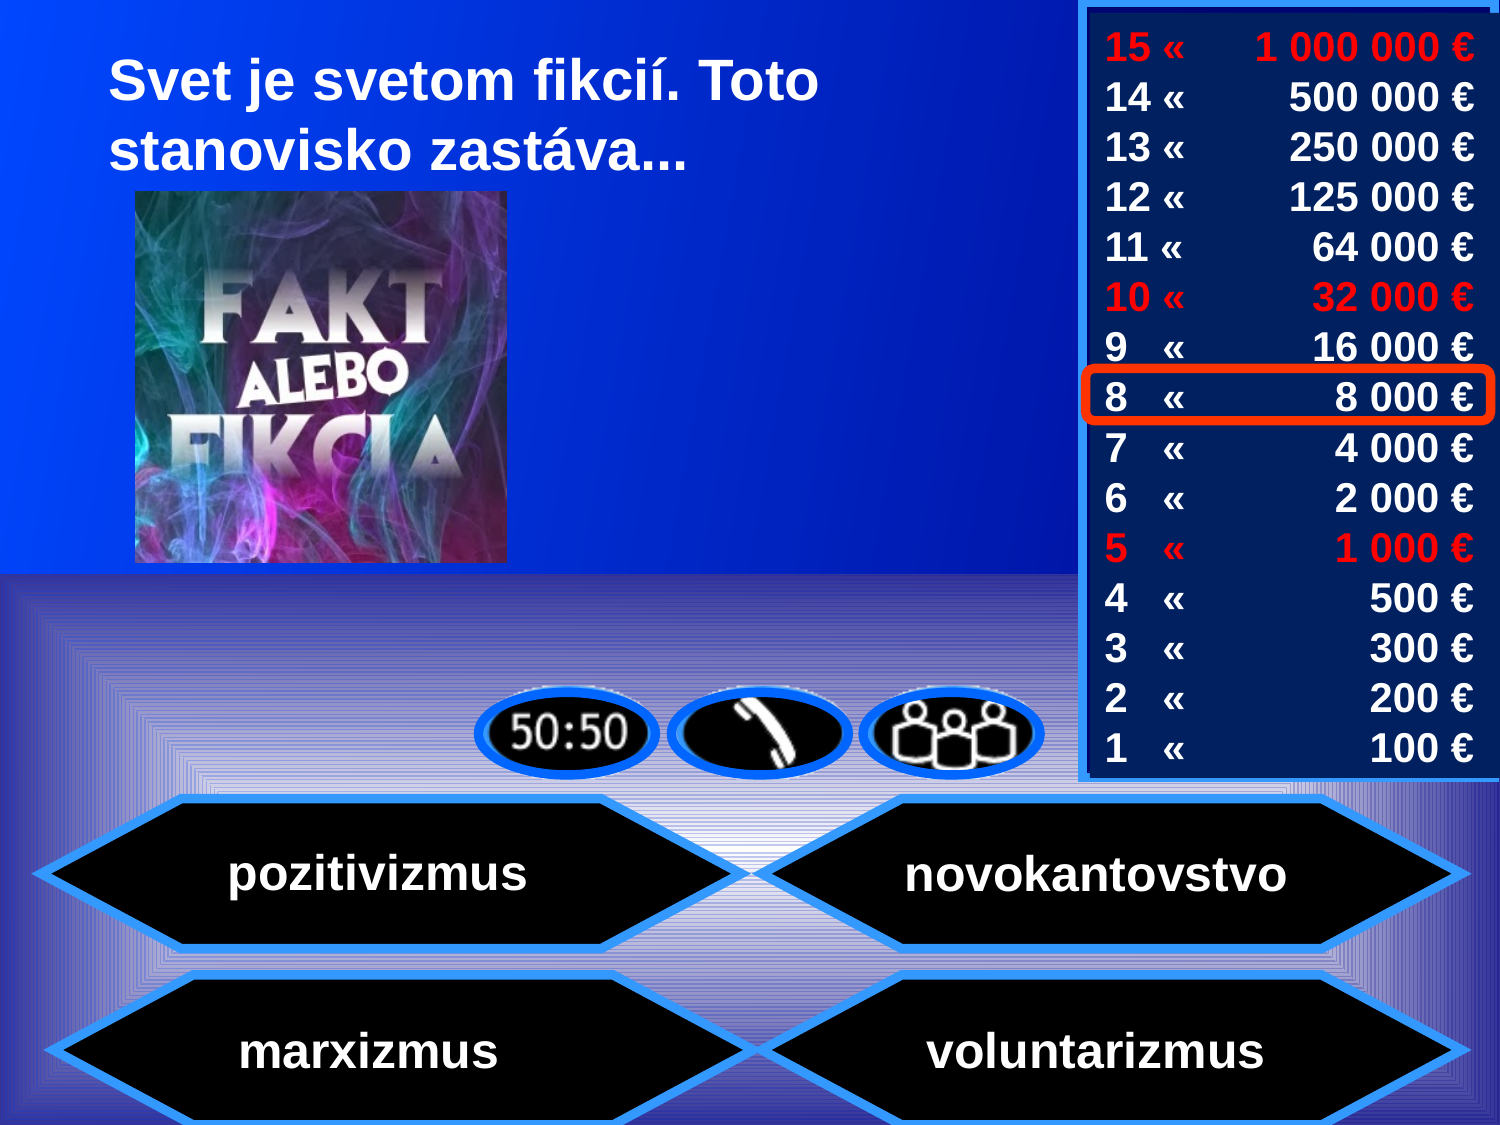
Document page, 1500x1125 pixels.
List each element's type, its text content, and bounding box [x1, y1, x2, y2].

picture [478, 680, 1051, 788]
text_box [863, 692, 1041, 775]
text_box [671, 692, 849, 775]
text_box pozitivizmus [100, 833, 656, 909]
picture [135, 191, 507, 563]
text_box voluntarizmus [832, 1011, 1388, 1087]
text_box [478, 692, 656, 775]
text_box Svet je svetom fikcií. Toto stanovisko zastáva... [93, 35, 1043, 190]
text_box marxizmus [112, 1011, 668, 1087]
text_box novokantovstvo [832, 834, 1388, 909]
text_box [1085, 368, 1491, 421]
text_box 15 « 1 000 000 € 14 « 500 000 € 13 « 250 000 € 12 « 125 000 € 11 « 64 000 € 10 « 32 000 € 9 « 16 000 € 8 « 8 000 € 7 « 4 000 € 6 « 2 000 € 5 « 1 000 € 4 « 500 € 3 « 300 € 2 « 200 € 1 « 100 € [1089, 12, 1500, 778]
